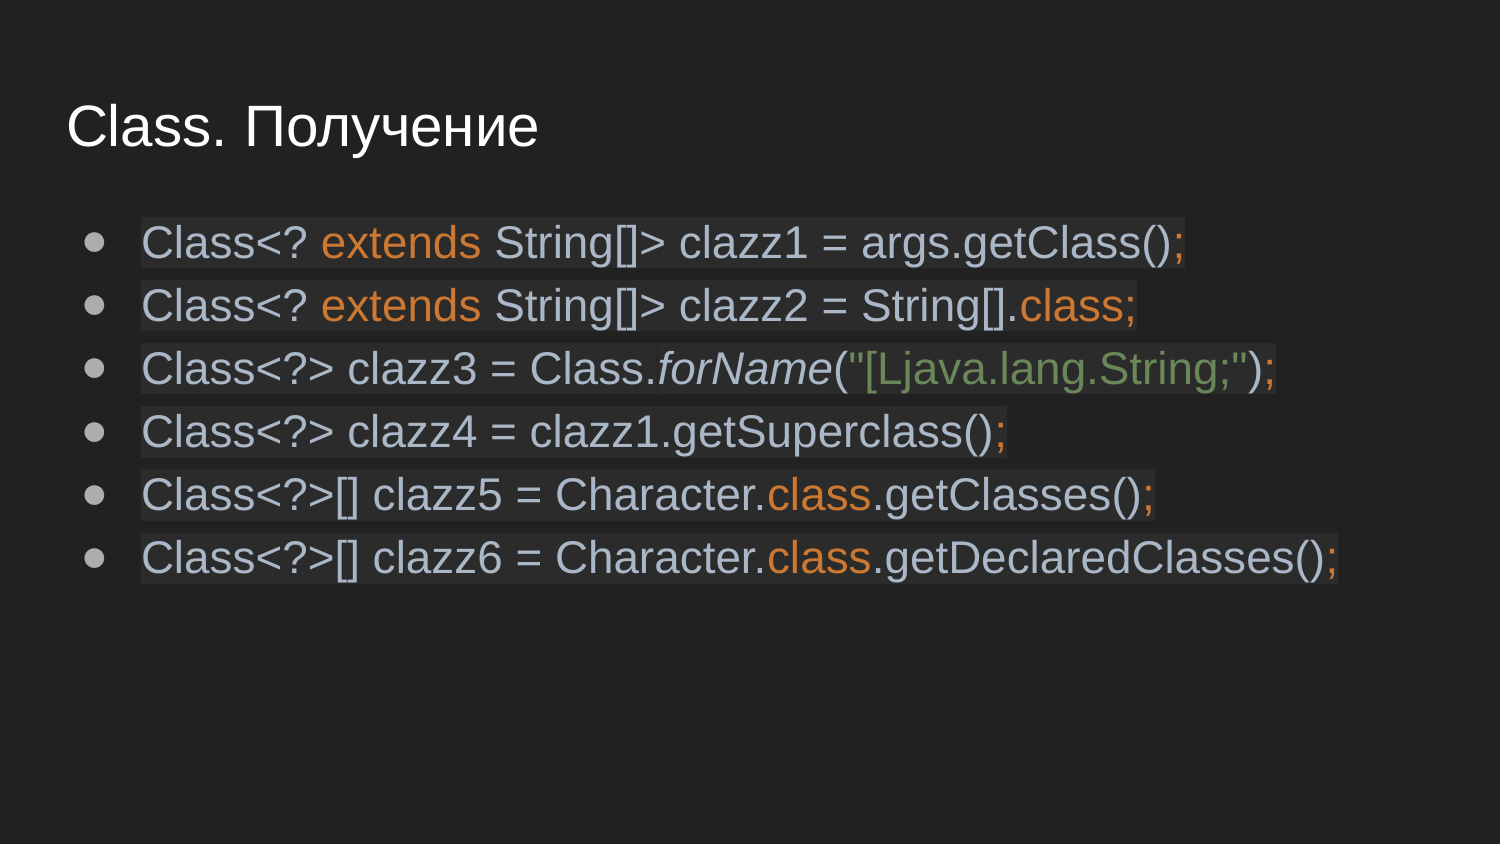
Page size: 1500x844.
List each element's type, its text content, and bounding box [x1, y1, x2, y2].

list Class<? extends String[]> clazz1 = args.getClass(); Class<? extends String[]> clazz2 = String[].class; Class<?> clazz3 = Class.forName("[Ljava.lang.String;"); Class<?> clazz4 = clazz1.getSuperclass(); Class<?>[] clazz5 = Character.class.getClasses(); Class<?>[] clazz6 = Character.class.getDeclaredClasses(); [51, 189, 1449, 750]
title Сlass. Получение [51, 72, 1449, 167]
